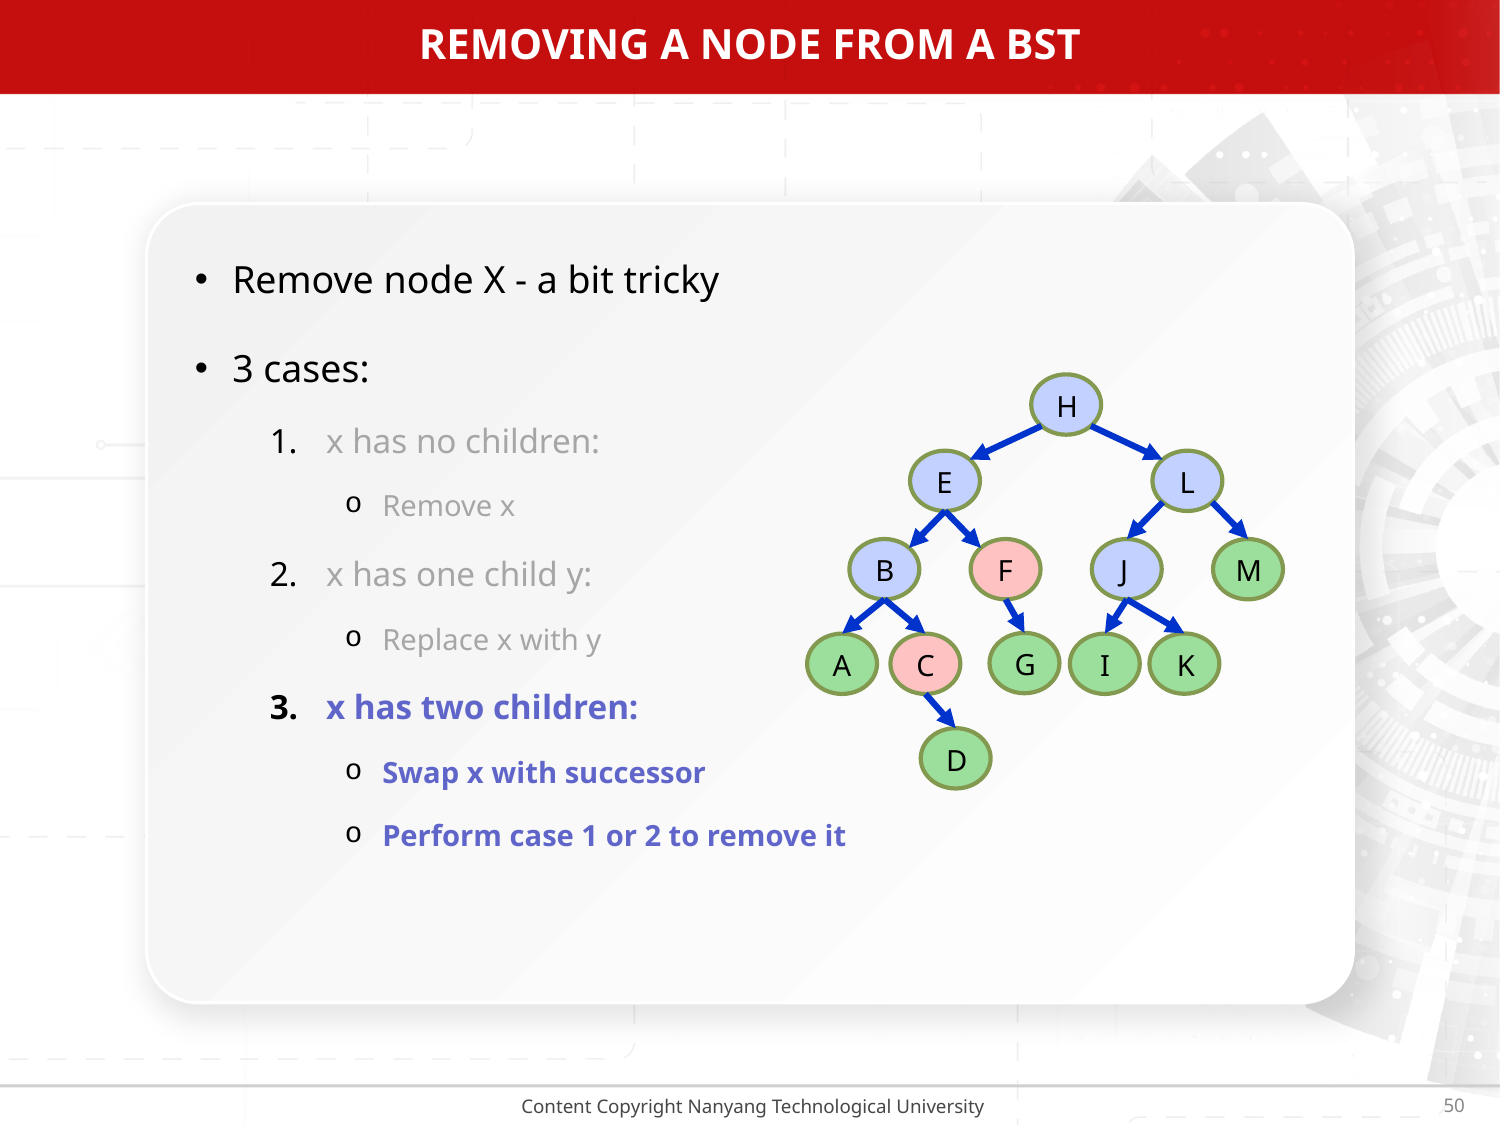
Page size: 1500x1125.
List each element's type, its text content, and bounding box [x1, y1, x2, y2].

text_box G [1008, 639, 1036, 689]
text_box J [1115, 545, 1132, 595]
text_box [970, 538, 1041, 600]
text_box [1091, 539, 1162, 599]
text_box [1104, 599, 1126, 634]
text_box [1212, 502, 1248, 540]
text_box C [910, 639, 935, 690]
text_box [849, 538, 920, 599]
text_box M [1228, 545, 1264, 595]
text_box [1005, 599, 1025, 633]
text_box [1090, 425, 1163, 460]
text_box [925, 693, 956, 729]
text_box B [869, 545, 894, 595]
text_box [890, 633, 961, 694]
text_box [842, 599, 885, 634]
text_box [1031, 374, 1102, 435]
text_box L [1174, 456, 1195, 507]
text_box [807, 633, 878, 694]
text_box F [992, 545, 1014, 595]
text_box K [1171, 639, 1195, 690]
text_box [969, 425, 1042, 460]
text_box E [931, 456, 953, 507]
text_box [1126, 599, 1185, 634]
text_box [1213, 539, 1283, 600]
text_box [1152, 450, 1223, 512]
text_box I [1096, 639, 1110, 690]
text_box [910, 450, 980, 511]
text_box [989, 632, 1060, 694]
text_box H [1050, 381, 1077, 431]
text_box A [826, 639, 852, 690]
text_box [1126, 502, 1163, 540]
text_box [909, 511, 944, 548]
text_box D [940, 735, 967, 785]
text_box [920, 728, 991, 789]
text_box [944, 511, 981, 548]
picture [0, 93, 1500, 1084]
picture [0, 1088, 1500, 1125]
text_box [1069, 633, 1140, 694]
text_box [885, 599, 926, 634]
text_box [1149, 633, 1220, 694]
text_box Remove node X - a bit tricky 3 cases: x has no children: Remove x x has one child y: Replace x with y x has two children: Swap x with successor Perform case 1 or 2 to remove it [180, 226, 1325, 936]
title Removing a node from a BST [0, 0, 1500, 93]
